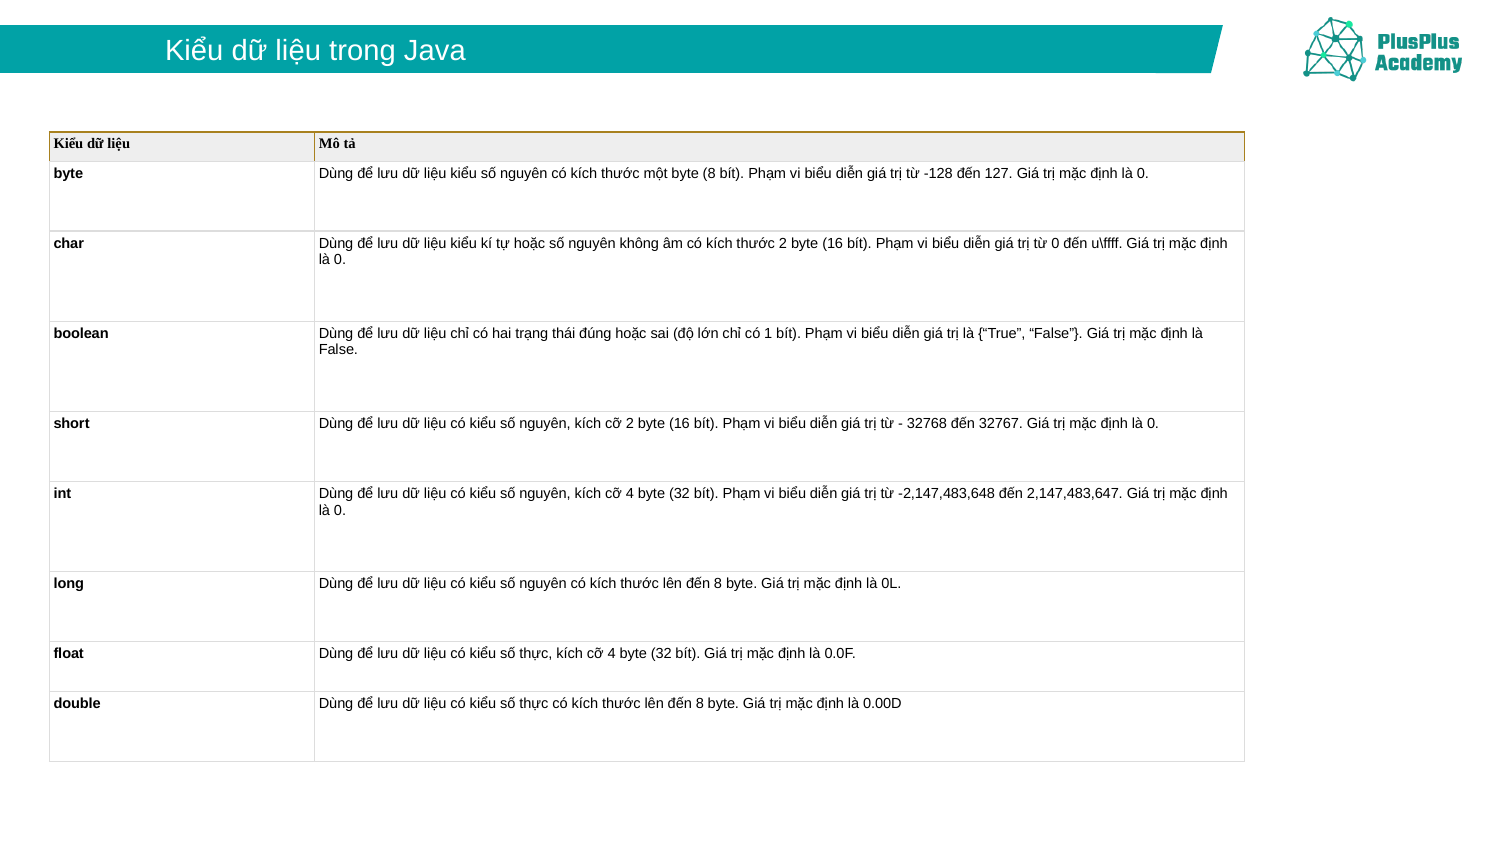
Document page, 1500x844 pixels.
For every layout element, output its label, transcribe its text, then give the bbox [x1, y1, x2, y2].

table_cell char [50, 232, 314, 321]
text_box Kiểu dữ liệu trong Java [0, 25, 1167, 73]
table_cell long [50, 572, 314, 641]
table_cell boolean [50, 322, 314, 411]
table_header Mô tả [315, 133, 1244, 161]
table_cell Dùng để lưu dữ liệu có kiểu số nguyên có kích thước lên đến 8 byte. Giá trị mặc định là 0L. [315, 572, 1244, 641]
table_cell Dùng để lưu dữ liệu chỉ có hai trạng thái đúng hoặc sai (độ lớn chỉ có 1 bít). Phạm vi biểu diễn giá trị là {“True”, “False”}. Giá trị mặc định là False. [315, 322, 1244, 411]
table_cell int [50, 482, 314, 571]
table_cell Dùng để lưu dữ liệu có kiểu số thực có kích thước lên đến 8 byte. Giá trị mặc định là 0.00D [315, 692, 1244, 761]
table_cell Dùng để lưu dữ liệu có kiểu số nguyên, kích cỡ 4 byte (32 bít). Phạm vi biểu diễn giá trị từ -2,147,483,648 đến 2,147,483,647. Giá trị mặc định là 0. [315, 482, 1244, 571]
table_cell Dùng để lưu dữ liệu có kiểu số thực, kích cỡ 4 byte (32 bít). Giá trị mặc định là 0.0F. [315, 642, 1244, 691]
table_cell byte [50, 162, 314, 230]
table_cell short [50, 412, 314, 481]
table_cell Dùng để lưu dữ liệu kiểu kí tự hoặc số nguyên không âm có kích thước 2 byte (16 bít). Phạm vi biểu diễn giá trị từ 0 đến u\ffff. Giá trị mặc định là 0. [315, 232, 1244, 321]
table_cell float [50, 642, 314, 691]
text_box [1155, 25, 1223, 74]
table_cell Dùng để lưu dữ liệu có kiểu số nguyên, kích cỡ 2 byte (16 bít). Phạm vi biểu diễn giá trị từ - 32768 đến 32767. Giá trị mặc định là 0. [315, 412, 1244, 481]
picture [1294, 12, 1469, 87]
table_cell double [50, 692, 314, 761]
table_header Kiểu dữ liệu [50, 133, 314, 161]
table_cell Dùng để lưu dữ liệu kiểu số nguyên có kích thước một byte (8 bít). Phạm vi biểu diễn giá trị từ -128 đến 127. Giá trị mặc định là 0. [315, 162, 1244, 230]
